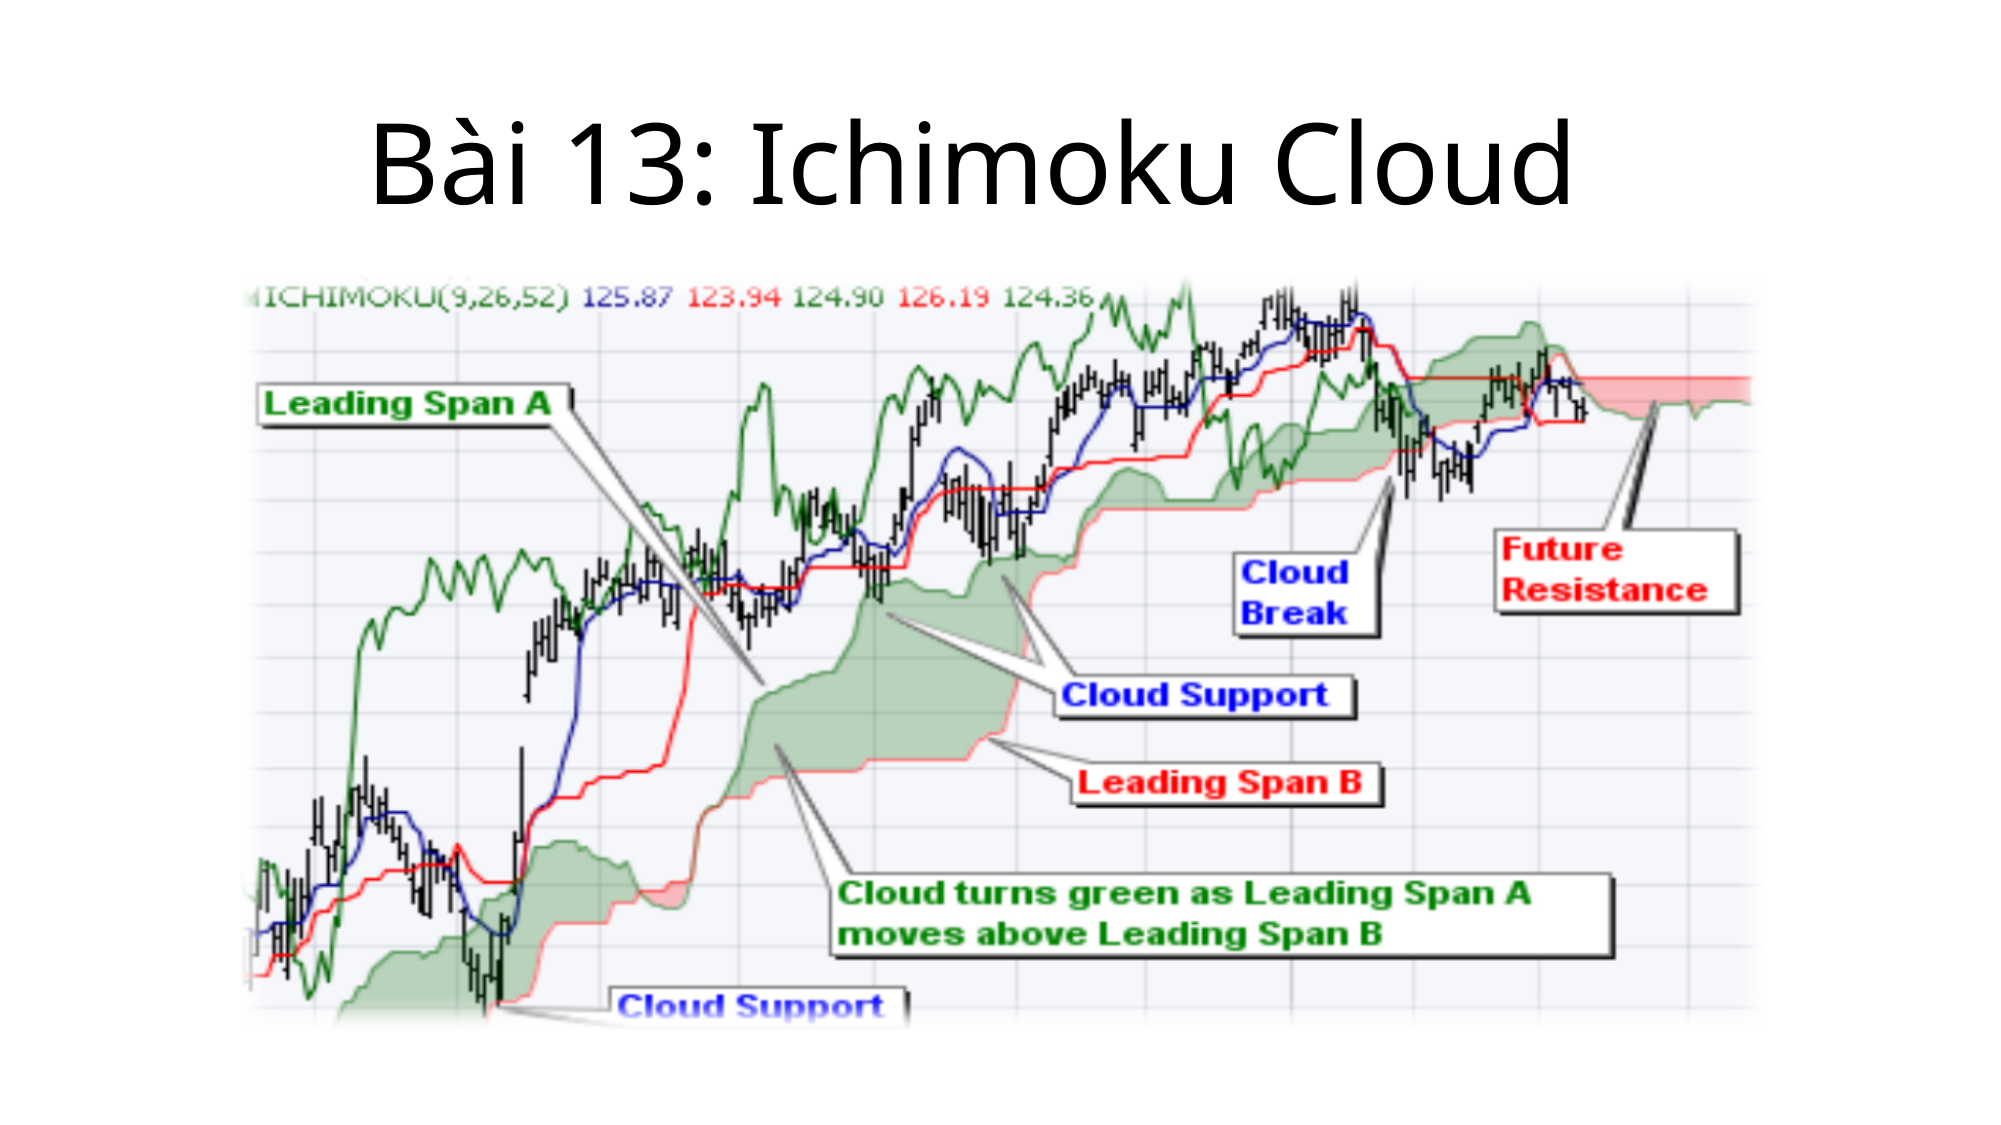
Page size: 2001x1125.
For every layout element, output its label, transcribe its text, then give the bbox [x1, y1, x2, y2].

picture [240, 275, 1767, 1030]
title Bài 13: Ichimoku Cloud [157, 72, 1789, 237]
